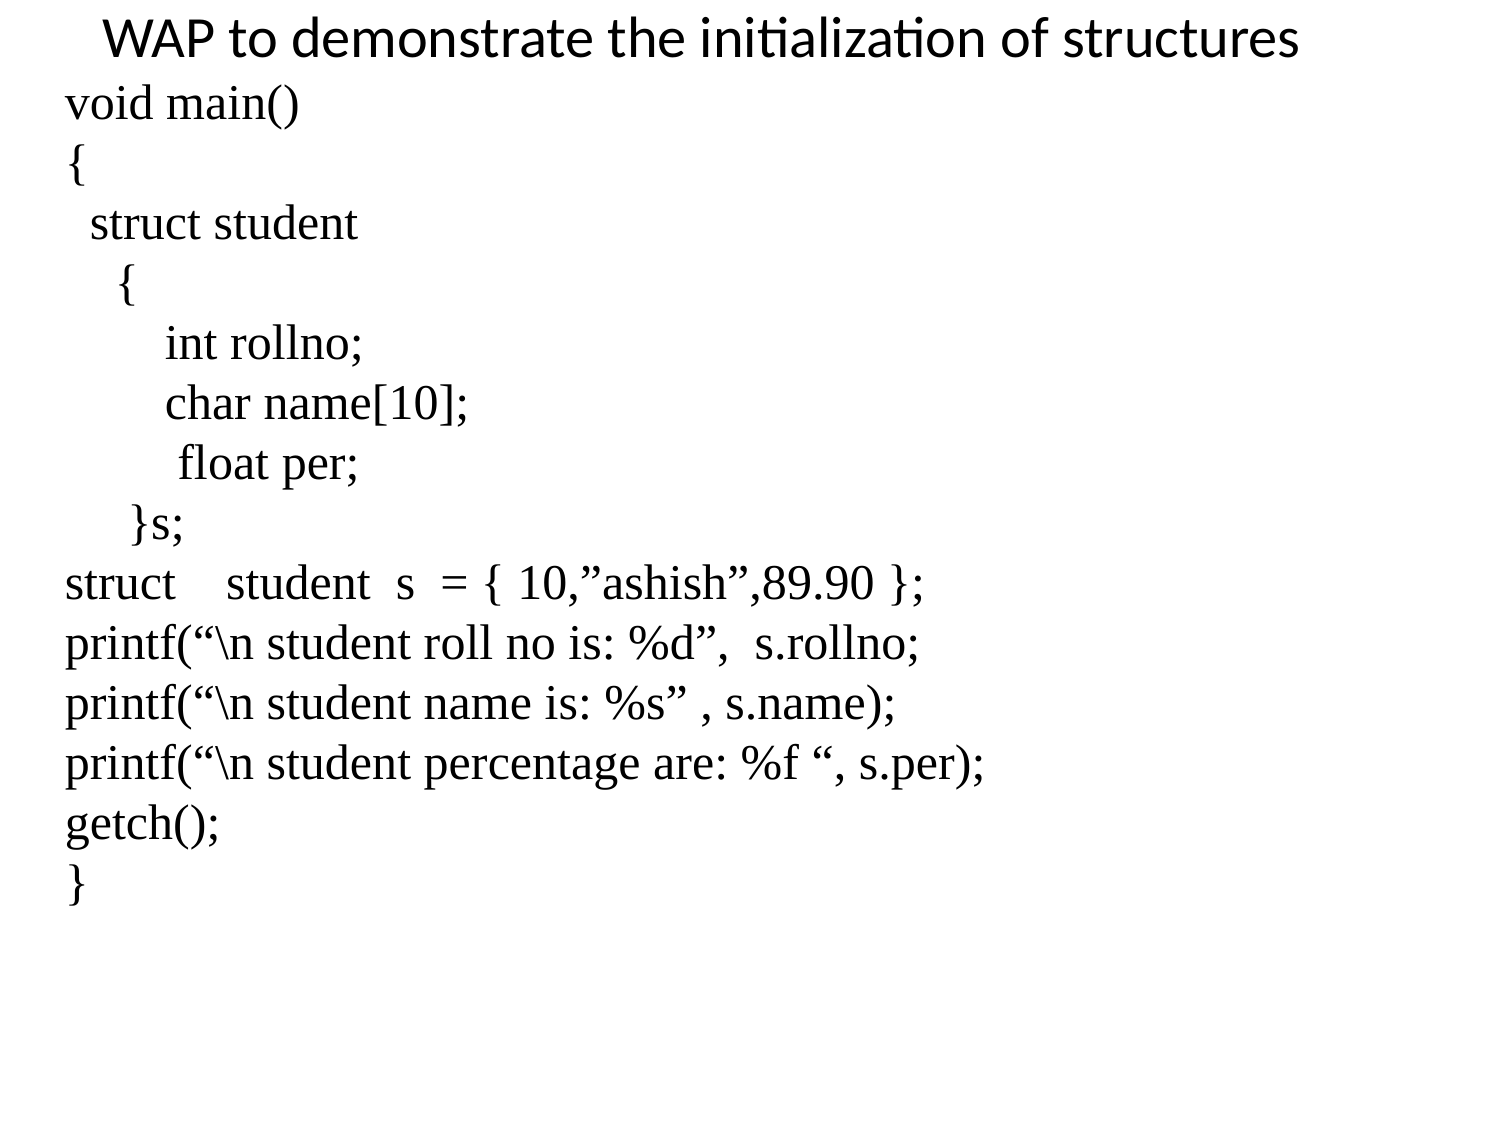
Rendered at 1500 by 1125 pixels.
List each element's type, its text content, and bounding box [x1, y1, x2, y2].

text_box WAP to demonstrate the initialization of structures [87, 0, 1438, 68]
text_box void main() { struct student { int rollno; char name[10]; float per; }s; struct student s = { 10,”ashish”,89.90 }; printf(“\n student roll no is: %d”, s.rollno; printf(“\n student name is: %s” , s.name); printf(“\n student percentage are: %f “, s.per); getch(); } [49, 62, 1425, 1005]
